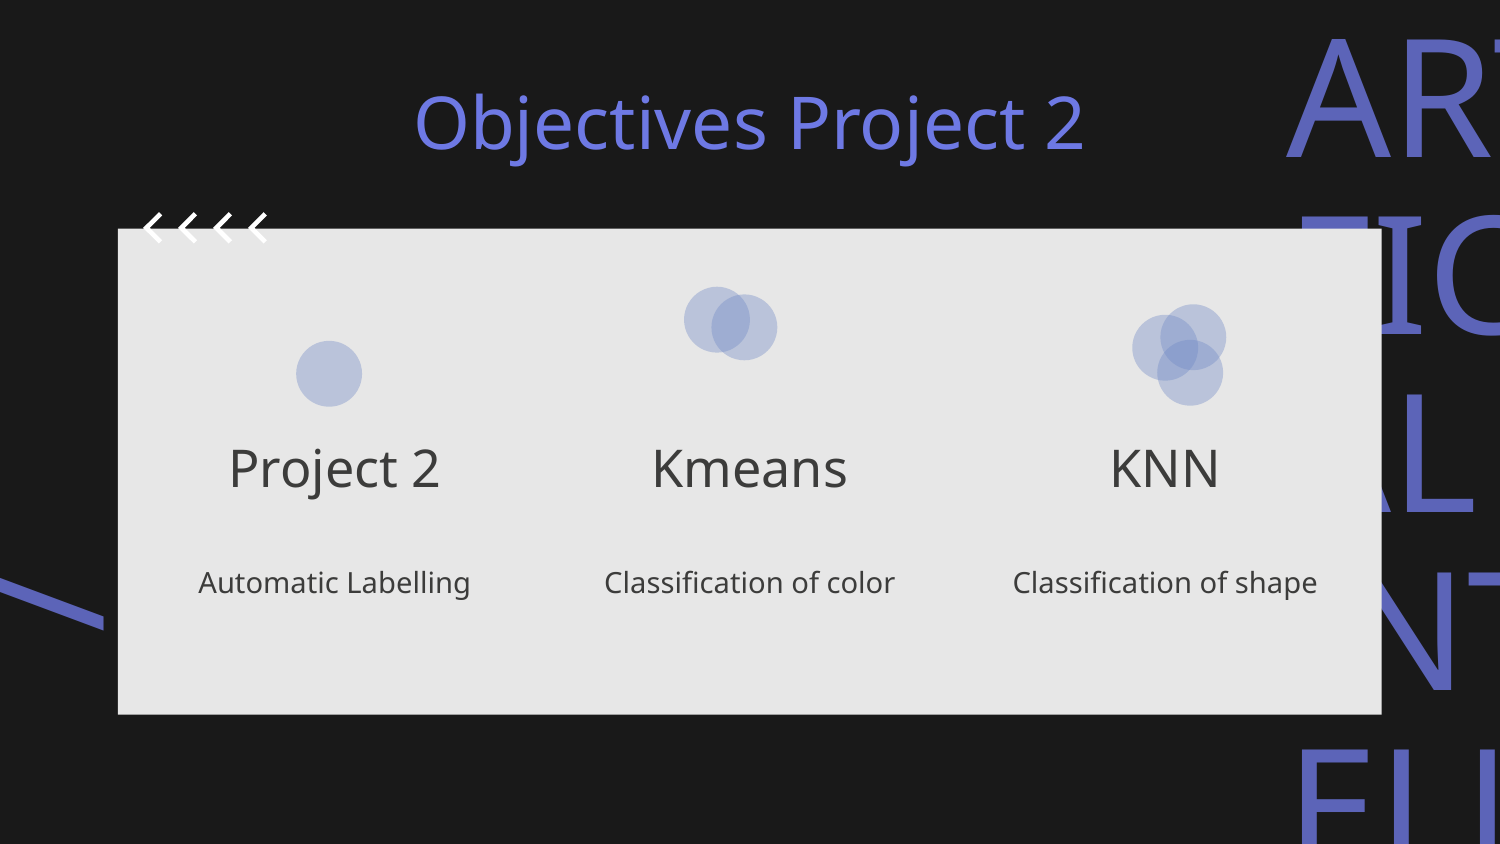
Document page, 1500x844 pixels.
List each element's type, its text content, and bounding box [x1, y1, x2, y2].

subtitle Classification of shape [973, 507, 1357, 656]
text_box [1132, 314, 1169, 380]
subtitle Automatic Labelling [143, 507, 527, 656]
text_box [1160, 304, 1227, 371]
text_box [711, 294, 778, 361]
title KNN [973, 433, 1357, 500]
text_box [1157, 353, 1224, 406]
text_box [142, 211, 268, 244]
title Objectives Project 2 [118, 72, 1382, 167]
text_box [296, 340, 363, 407]
title Project 2 [143, 433, 527, 500]
title Kmeans [558, 433, 942, 500]
text_box [684, 286, 738, 353]
subtitle Classification of color [558, 507, 942, 656]
